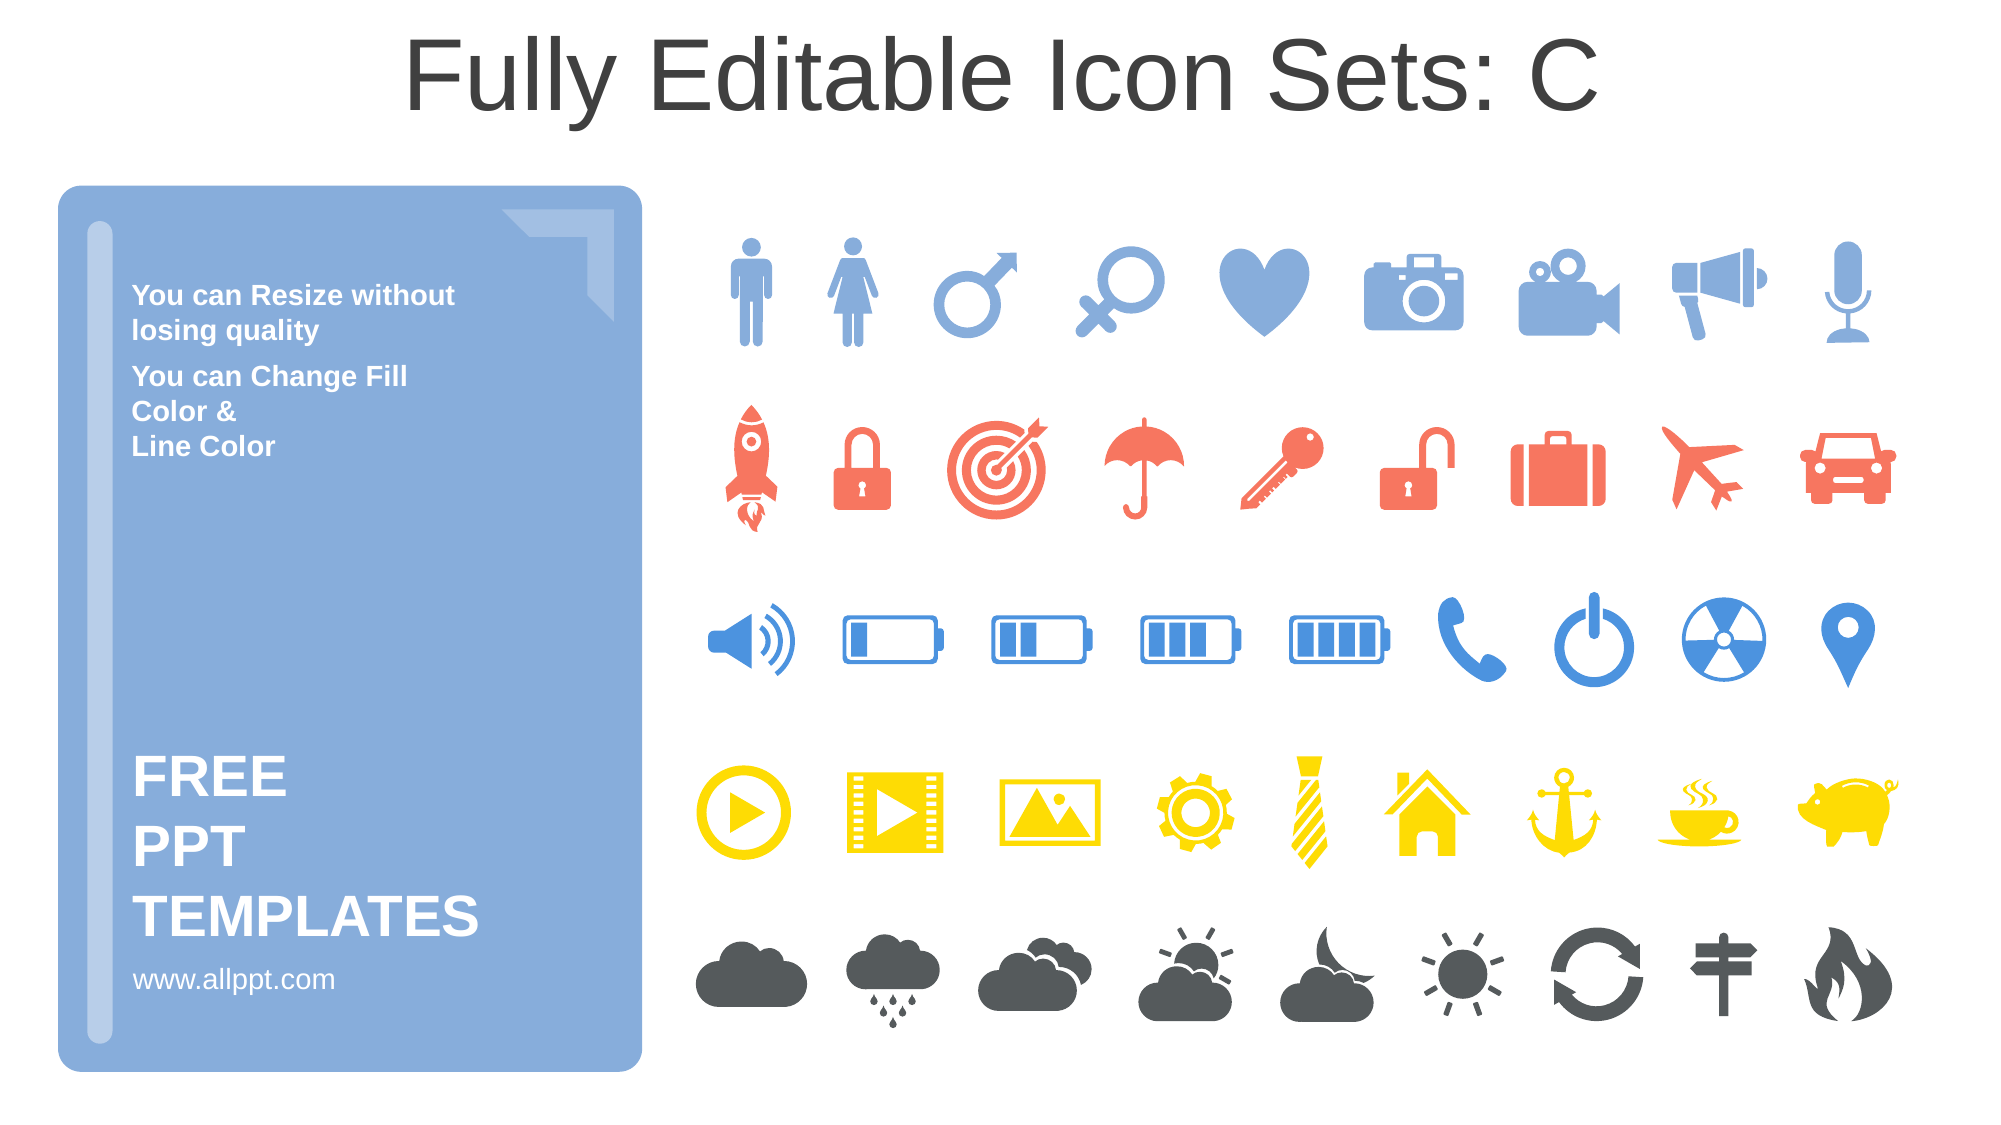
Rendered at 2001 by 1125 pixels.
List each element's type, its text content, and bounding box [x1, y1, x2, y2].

text_box [1471, 1000, 1484, 1018]
text_box [1103, 416, 1186, 521]
text_box [1139, 614, 1243, 666]
text_box [888, 1014, 898, 1030]
text_box [1472, 931, 1485, 948]
text_box [768, 601, 796, 678]
text_box [1823, 289, 1873, 344]
text_box [1488, 955, 1506, 967]
text_box [729, 236, 774, 348]
text_box [1442, 1000, 1454, 1018]
text_box [878, 1002, 889, 1018]
text_box [1436, 596, 1508, 683]
text_box [990, 614, 1094, 666]
text_box [1363, 252, 1465, 332]
text_box [724, 403, 779, 534]
text_box [1440, 931, 1454, 948]
text_box [977, 936, 1093, 1012]
text_box [1527, 429, 1589, 508]
text_box [1833, 240, 1863, 306]
text_box [1549, 926, 1641, 974]
text_box [1290, 755, 1329, 871]
text_box [1680, 596, 1768, 683]
text_box [1155, 771, 1236, 854]
text_box [695, 764, 793, 861]
text_box [707, 611, 753, 671]
text_box [897, 1002, 908, 1018]
text_box [1655, 777, 1744, 848]
text_box [1176, 926, 1188, 941]
text_box [1239, 426, 1325, 511]
text_box [1218, 247, 1311, 339]
text_box [1591, 443, 1607, 508]
text_box [1422, 984, 1439, 998]
text_box [832, 425, 892, 511]
text_box [1802, 926, 1894, 1023]
text_box [845, 933, 941, 1007]
text_box [946, 415, 1051, 521]
text_box [1509, 443, 1525, 508]
text_box [757, 623, 772, 658]
text_box [1279, 923, 1378, 1023]
text_box [1288, 614, 1392, 666]
list Fully Editable Icon Sets: C [53, 20, 1952, 140]
text_box [1204, 926, 1217, 941]
text_box [1660, 425, 1747, 513]
text_box [1671, 247, 1769, 342]
text_box [1137, 941, 1233, 1023]
text_box [1517, 247, 1621, 337]
text_box [999, 778, 1102, 847]
text_box [841, 614, 945, 666]
text_box [1553, 590, 1636, 689]
text_box [1688, 931, 1759, 1018]
text_box [1820, 601, 1876, 691]
text_box [1437, 948, 1489, 1000]
text_box [1798, 432, 1898, 505]
text_box [694, 940, 809, 1008]
text_box [826, 236, 880, 349]
text_box [1381, 766, 1474, 857]
text_box [1378, 425, 1456, 511]
text_box [1219, 947, 1235, 959]
text_box [763, 612, 784, 668]
text_box [1486, 984, 1503, 998]
text_box [1074, 245, 1166, 339]
text_box [846, 771, 944, 854]
text_box [1524, 766, 1604, 859]
text_box [1420, 955, 1437, 967]
text_box [1553, 975, 1645, 1023]
text_box [1796, 777, 1900, 848]
text_box [932, 251, 1019, 340]
